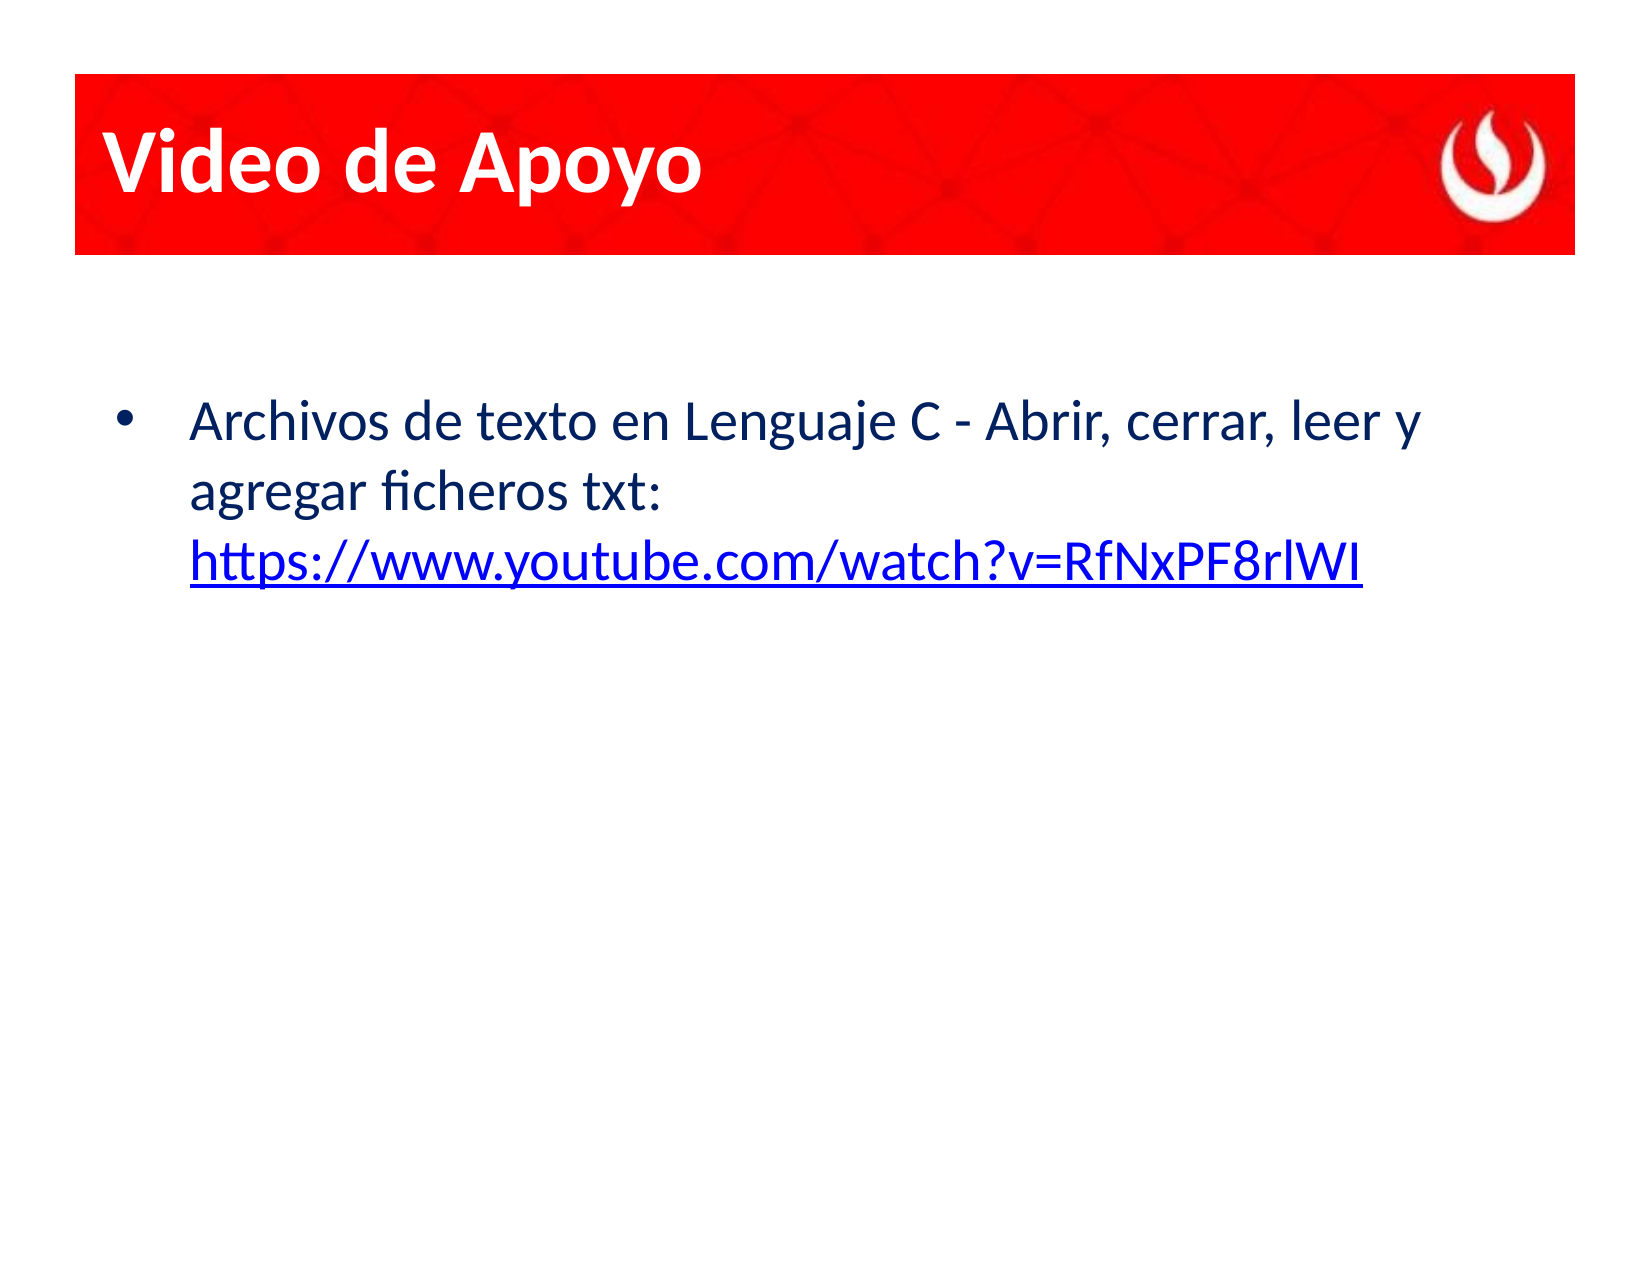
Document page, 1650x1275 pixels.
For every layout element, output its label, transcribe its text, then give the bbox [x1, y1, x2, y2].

picture [75, 74, 1575, 255]
text_box Archivos de texto en Lenguaje C - Abrir, cerrar, leer y agregar ficheros txt: https://www.youtube.com/watch?v=RfNxPF8rlWI [99, 374, 1575, 600]
title Video de Apoyo [99, 98, 1575, 314]
